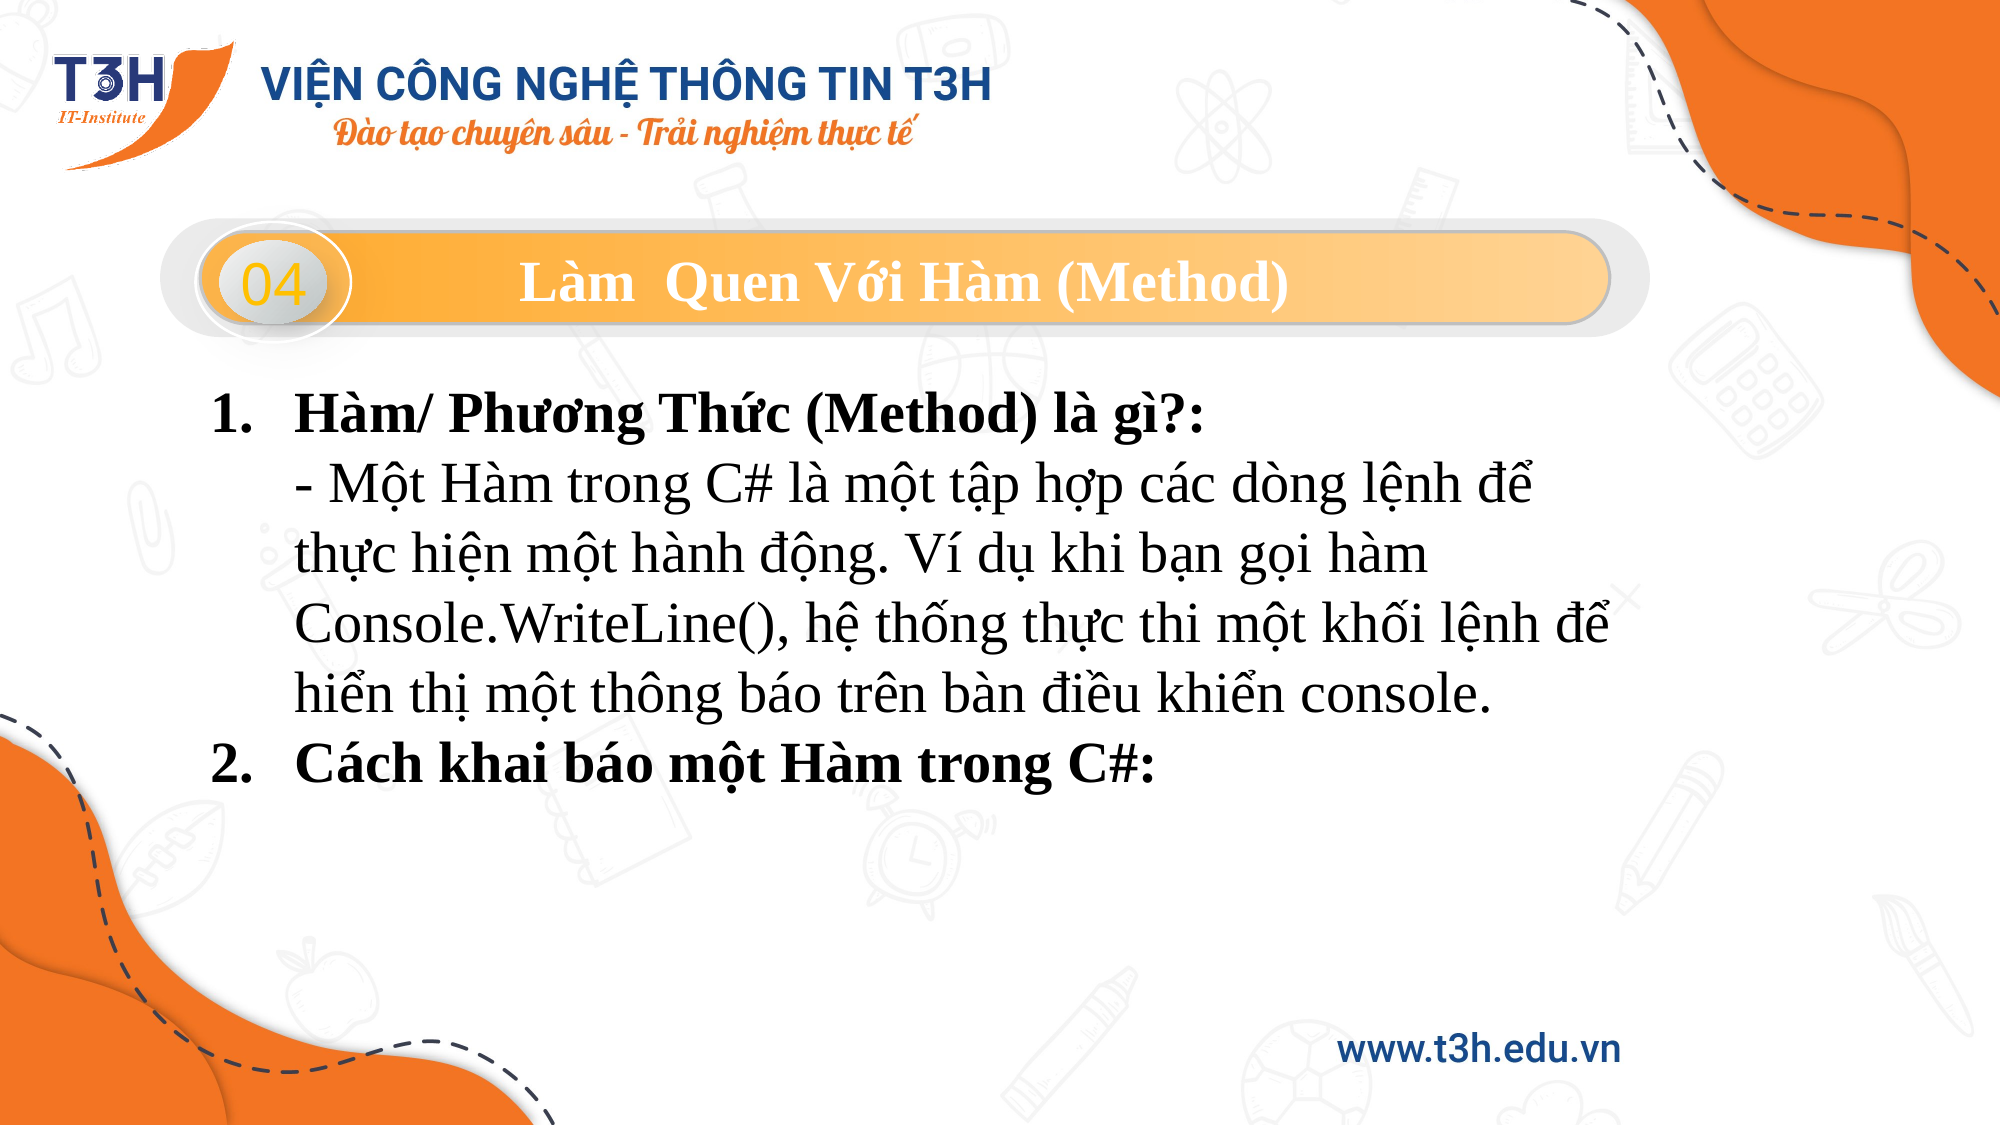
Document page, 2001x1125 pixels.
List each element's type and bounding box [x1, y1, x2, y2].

text_box [160, 218, 1650, 338]
picture [0, 0, 2000, 1125]
text_box [195, 221, 376, 387]
